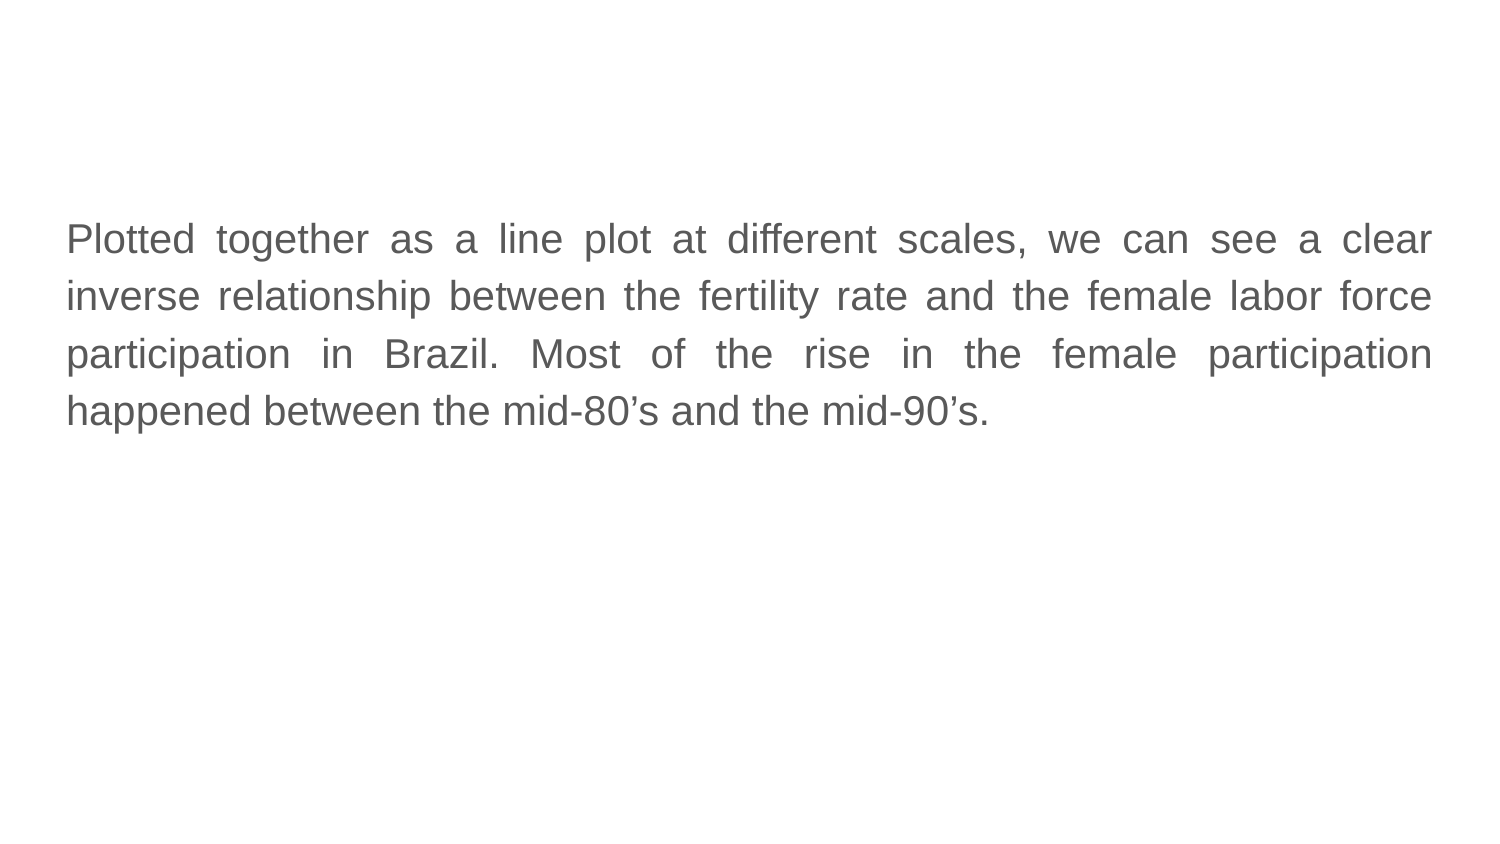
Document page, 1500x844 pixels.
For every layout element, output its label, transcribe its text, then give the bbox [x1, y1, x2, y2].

list Plotted together as a line plot at different scales, we can see a clear inverse relationship between the fertility rate and the female labor force participation in Brazil. Most of the rise in the female participation happened between the mid-80’s and the mid-90’s. [51, 189, 1449, 750]
